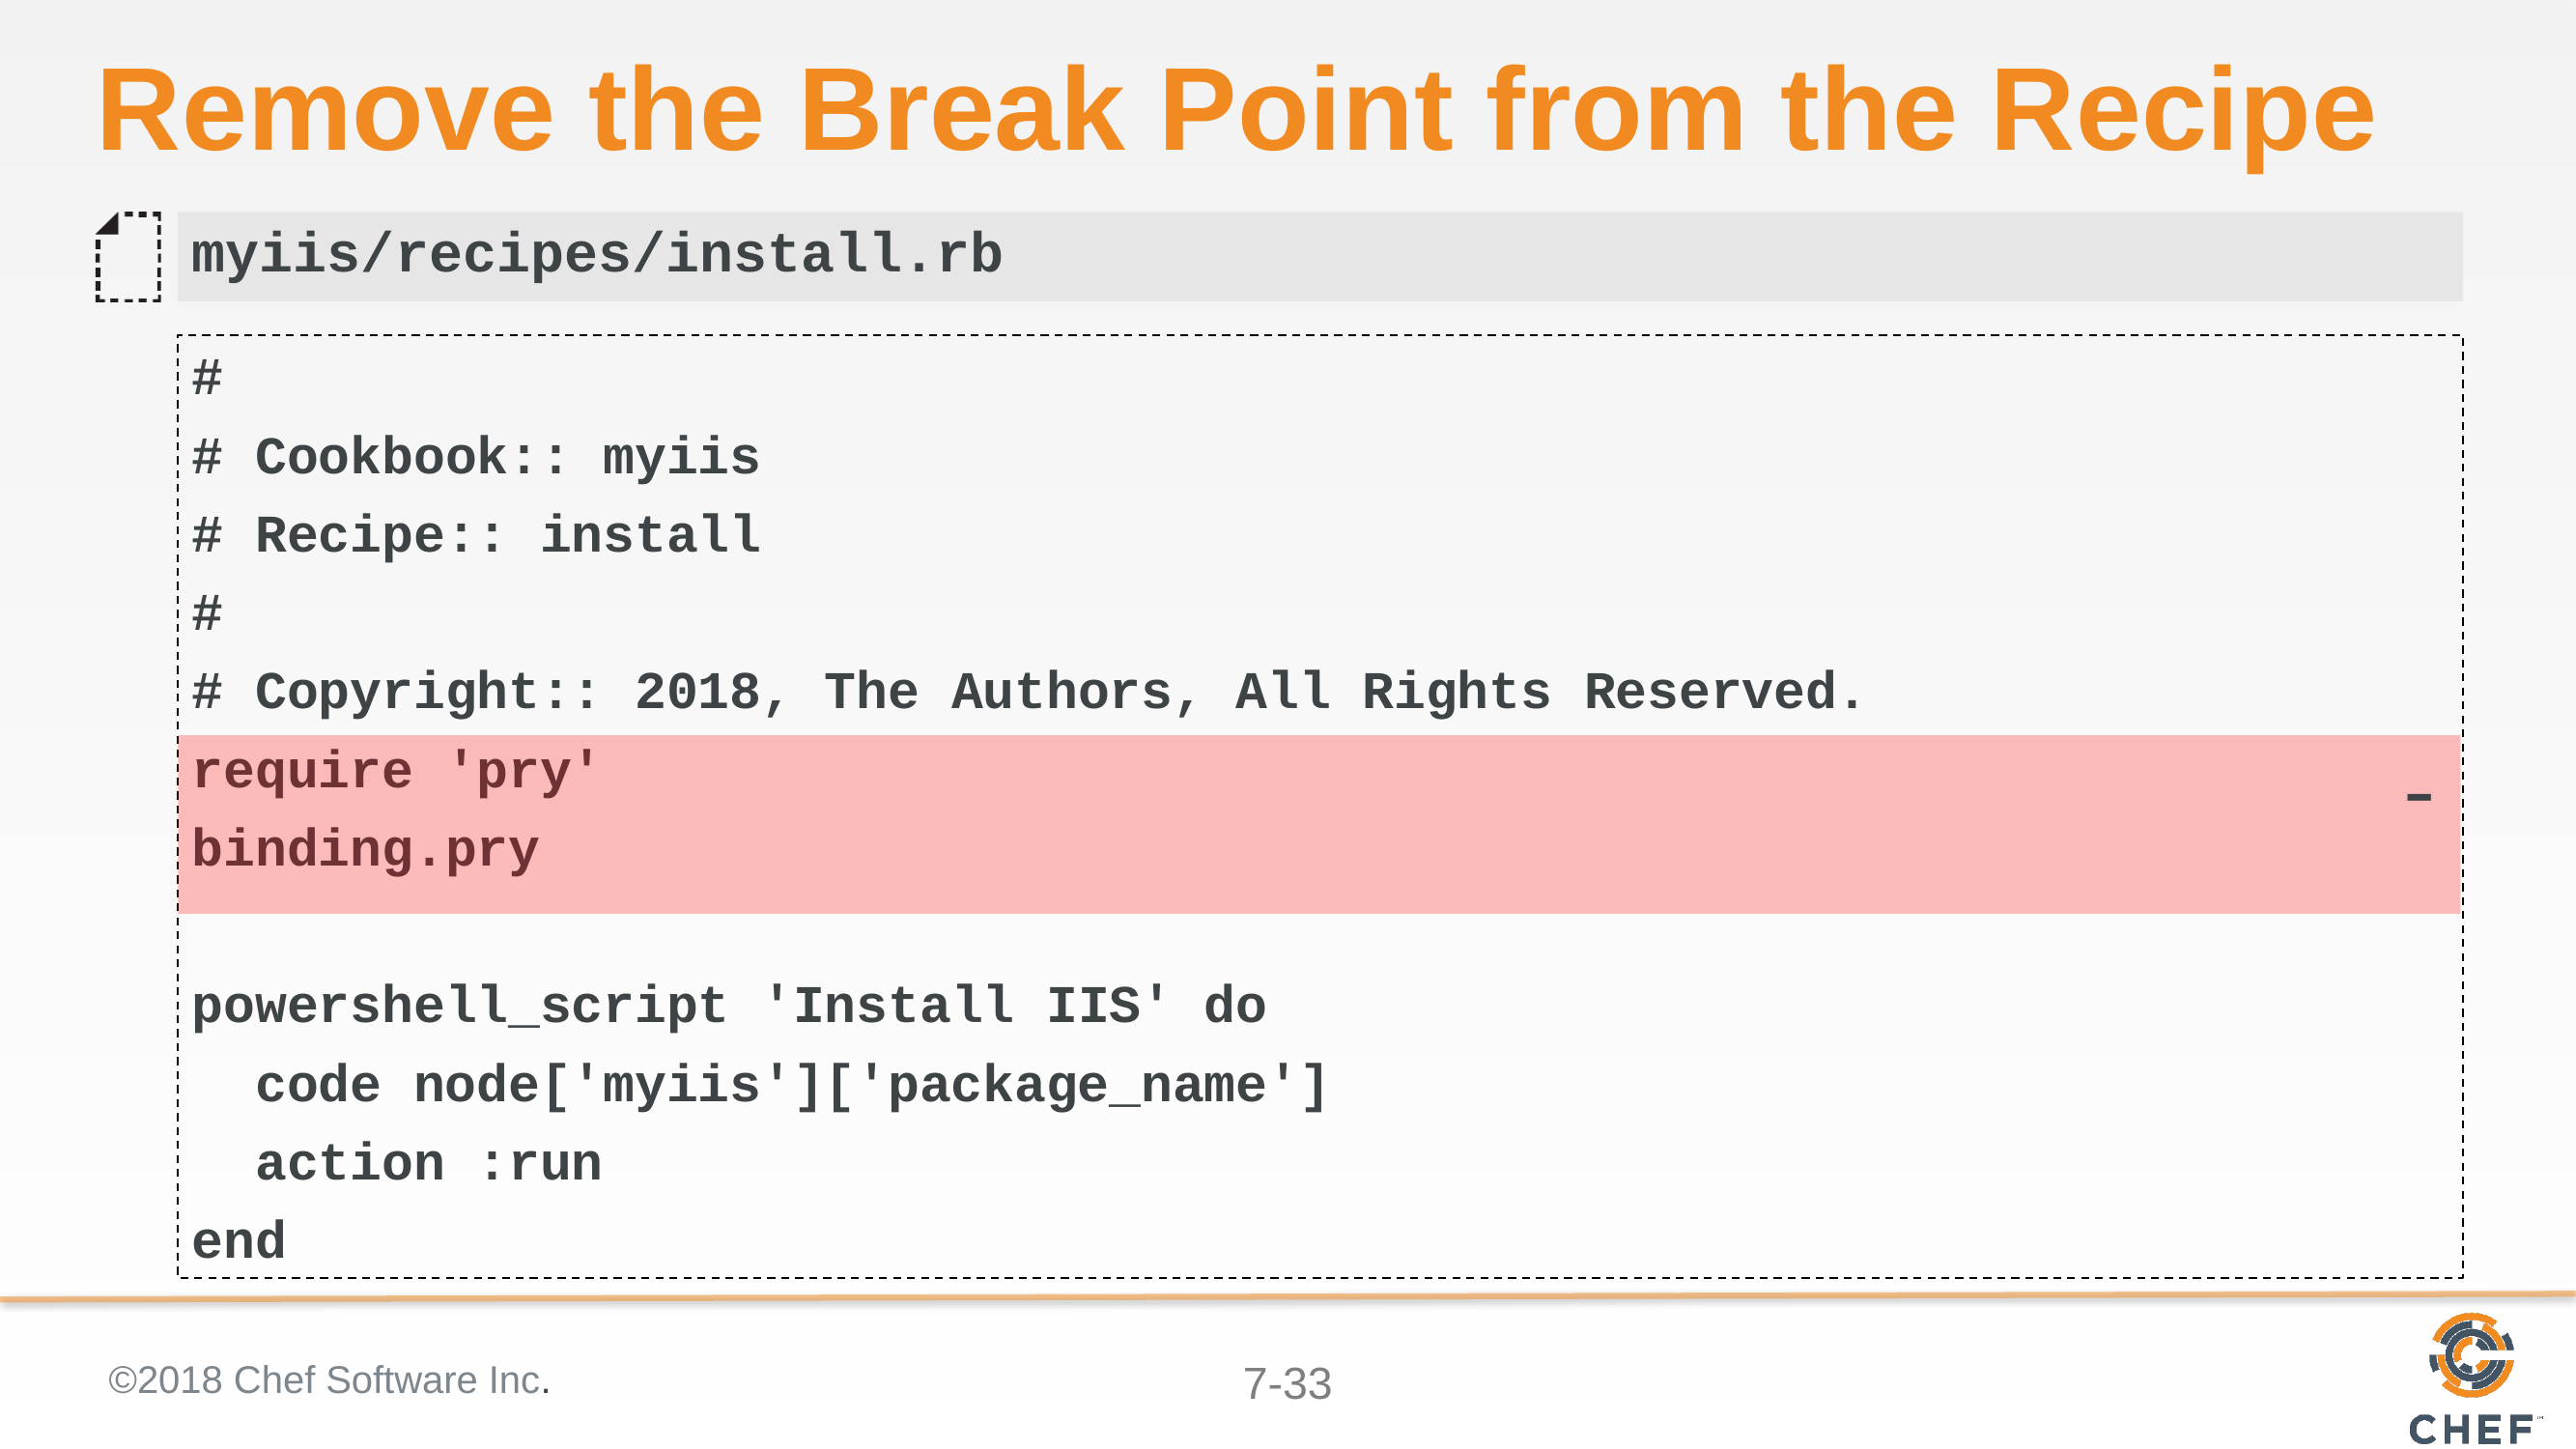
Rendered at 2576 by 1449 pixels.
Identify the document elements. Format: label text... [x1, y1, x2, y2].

picture [2399, 1297, 2551, 1449]
title Remove the Break Point from the Recipe [96, 48, 2463, 180]
list # # Cookbook:: myiis # Recipe:: install # # Copyright:: 2018, The Authors, All Rights Reserved. require 'pry' binding.pry powershell_script 'Install IIS' do code node['myiis']['package_name'] action :run end [177, 334, 2464, 1279]
list myiis/recipes/install.rb [177, 212, 2463, 302]
list - [178, 735, 2461, 914]
